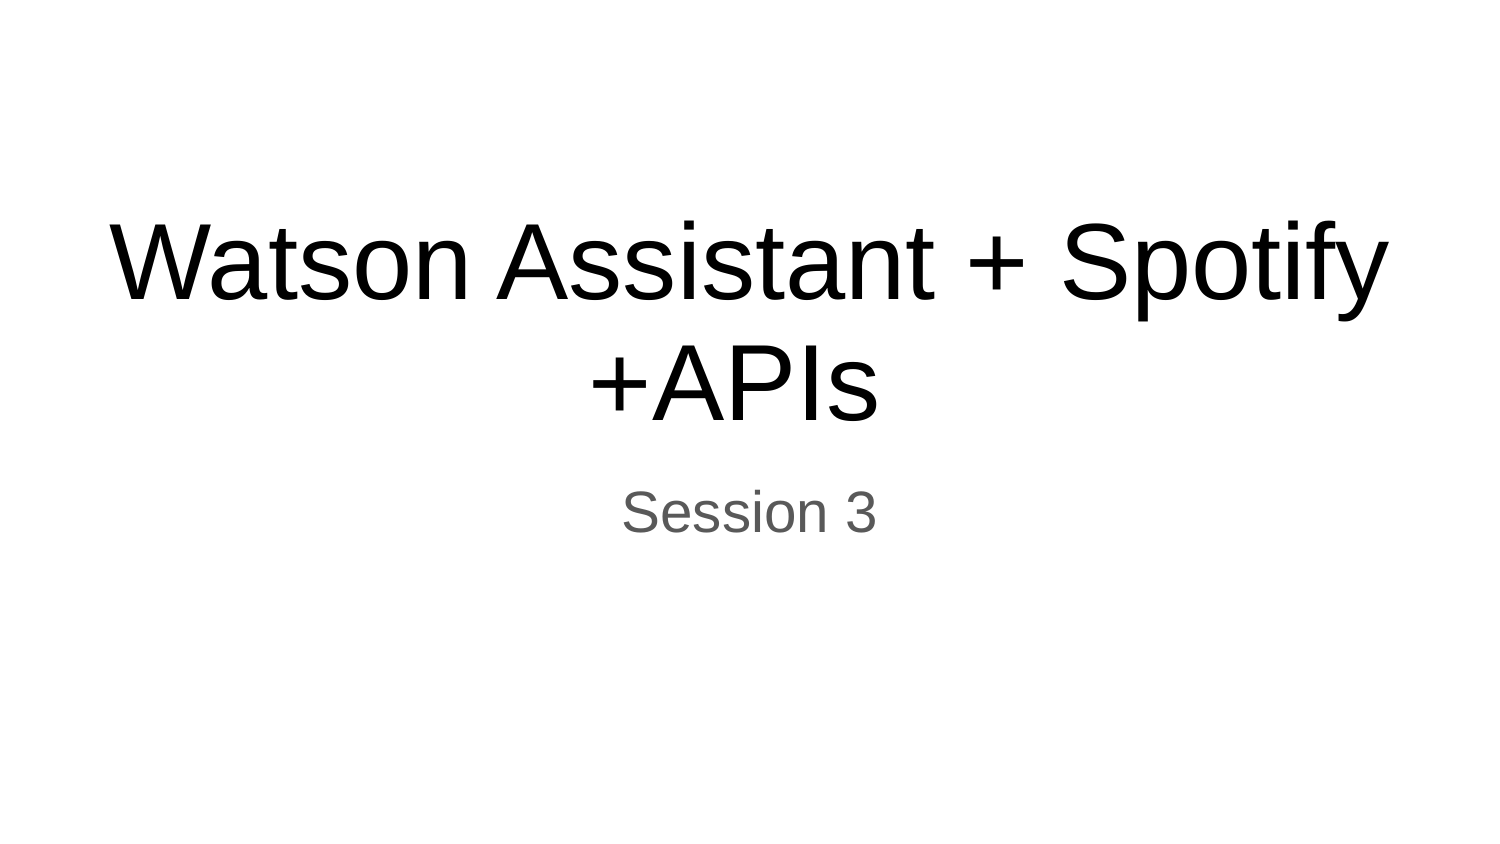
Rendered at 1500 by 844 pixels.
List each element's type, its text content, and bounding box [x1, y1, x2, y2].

title Watson Assistant + Spotify +APIs [51, 122, 1449, 459]
subtitle Session 3 [51, 464, 1449, 595]
